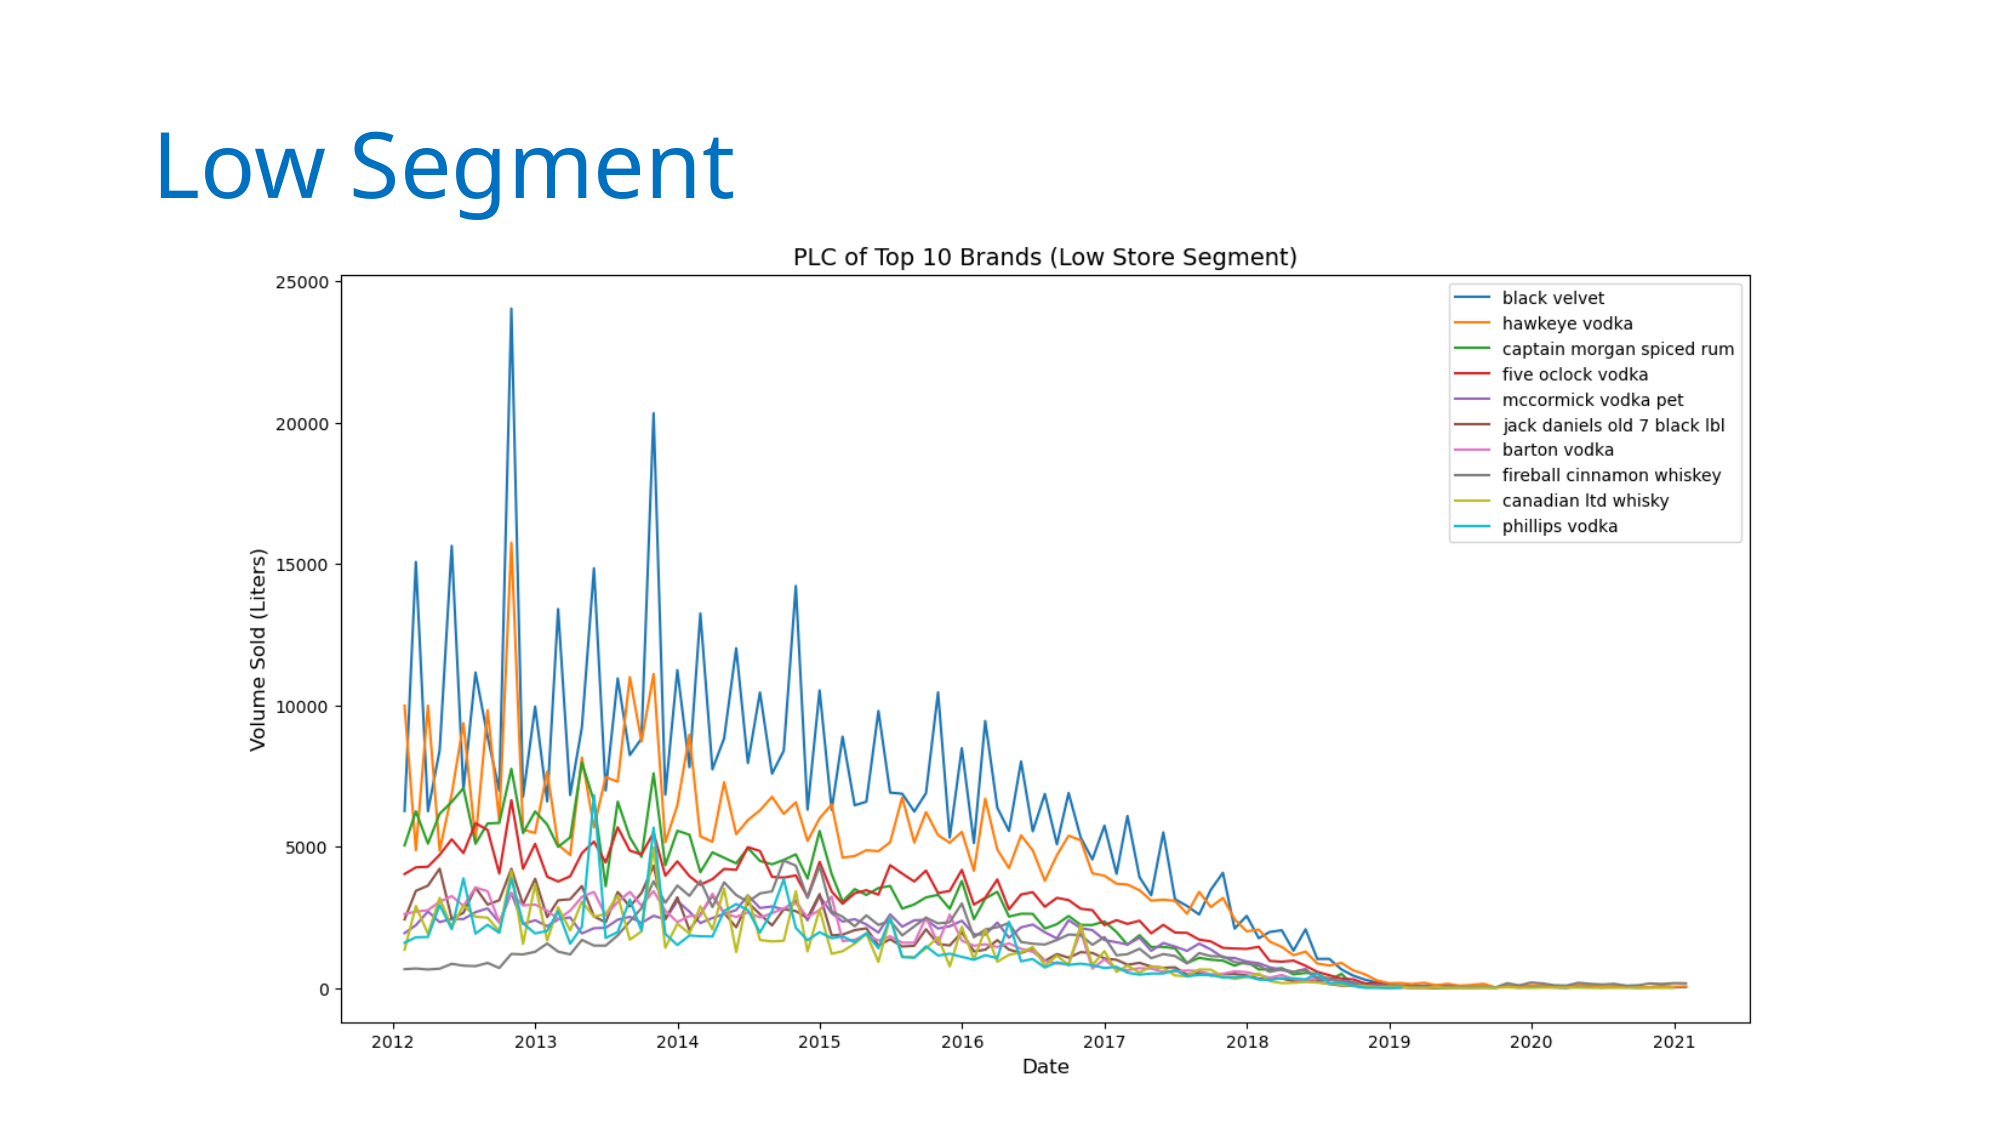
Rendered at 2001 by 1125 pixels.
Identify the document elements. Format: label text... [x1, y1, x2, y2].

title Low Segment [137, 59, 1863, 278]
picture [238, 235, 1762, 1088]
